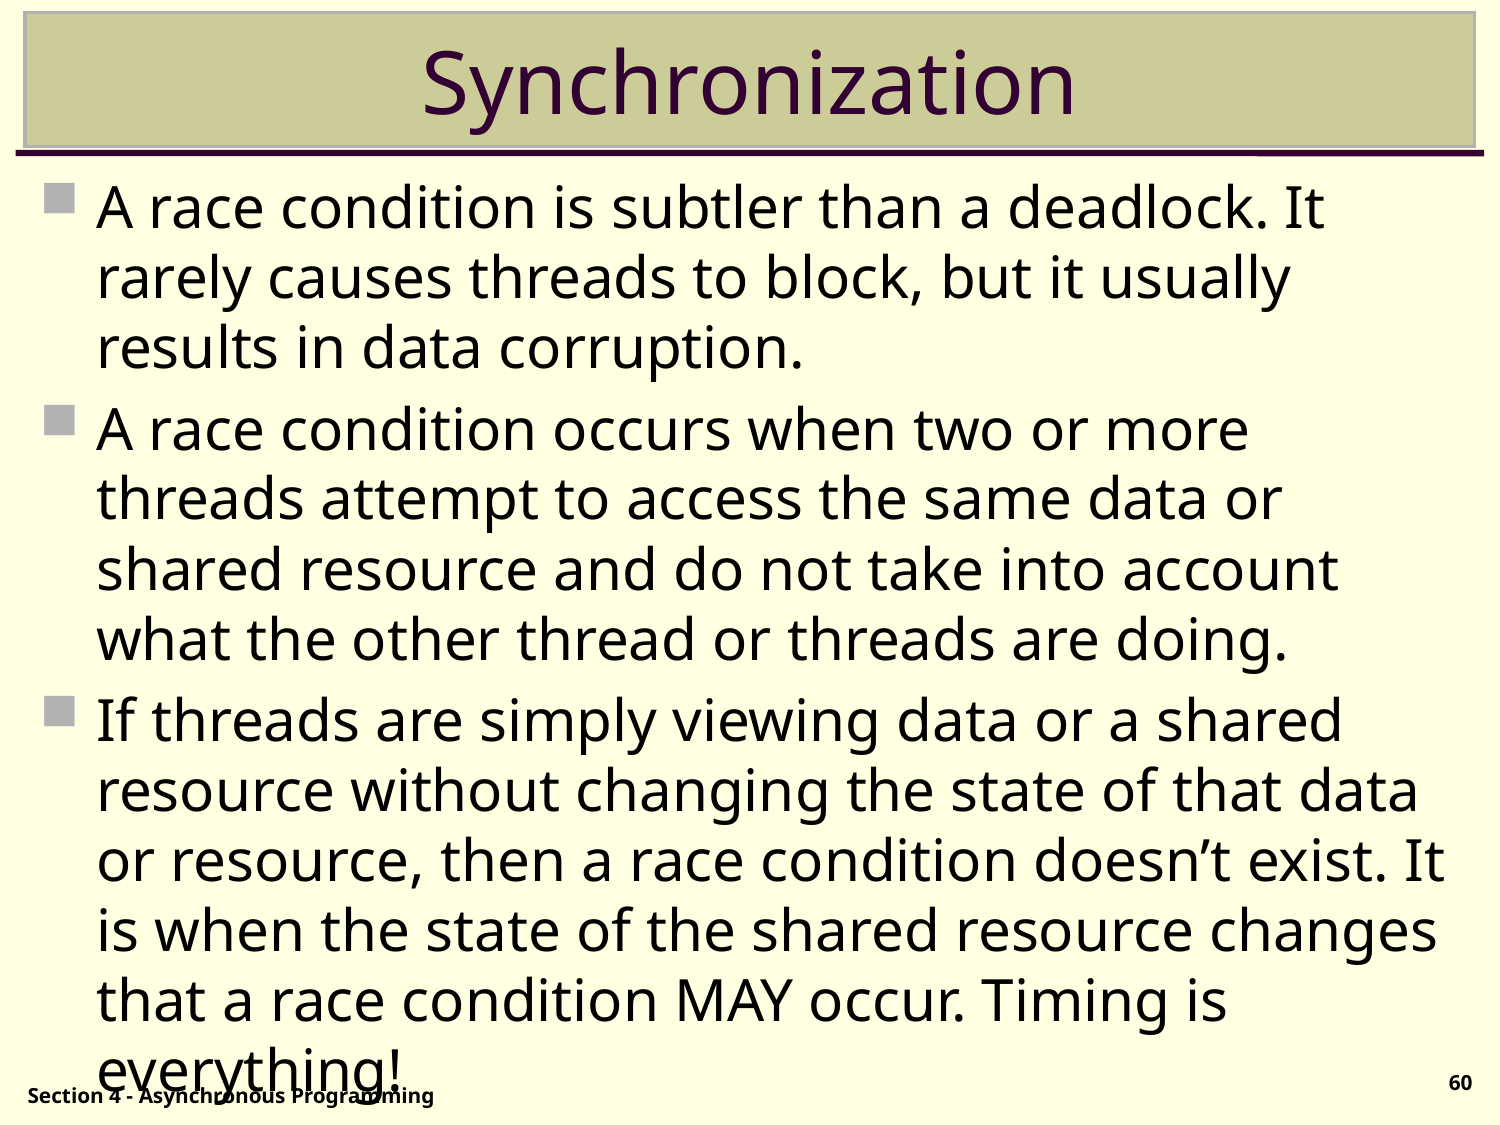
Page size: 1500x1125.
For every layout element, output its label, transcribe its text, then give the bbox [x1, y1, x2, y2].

slide_number 60 [1174, 1062, 1488, 1113]
list A race condition is subtler than a deadlock. It rarely causes threads to block, but it usually results in data corruption. A race condition occurs when two or more threads attempt to access the same data or shared resource and do not take into account what the other thread or threads are doing. If threads are simply viewing data or a shared resource without changing the state of that data or resource, then a race condition doesn’t exist. It is when the state of the shared resource changes that a race condition MAY occur. Timing is everything! [24, 162, 1476, 1076]
title Synchronization [23, 11, 1476, 148]
footer Section 4 - Asynchronous Programming [12, 1074, 813, 1113]
